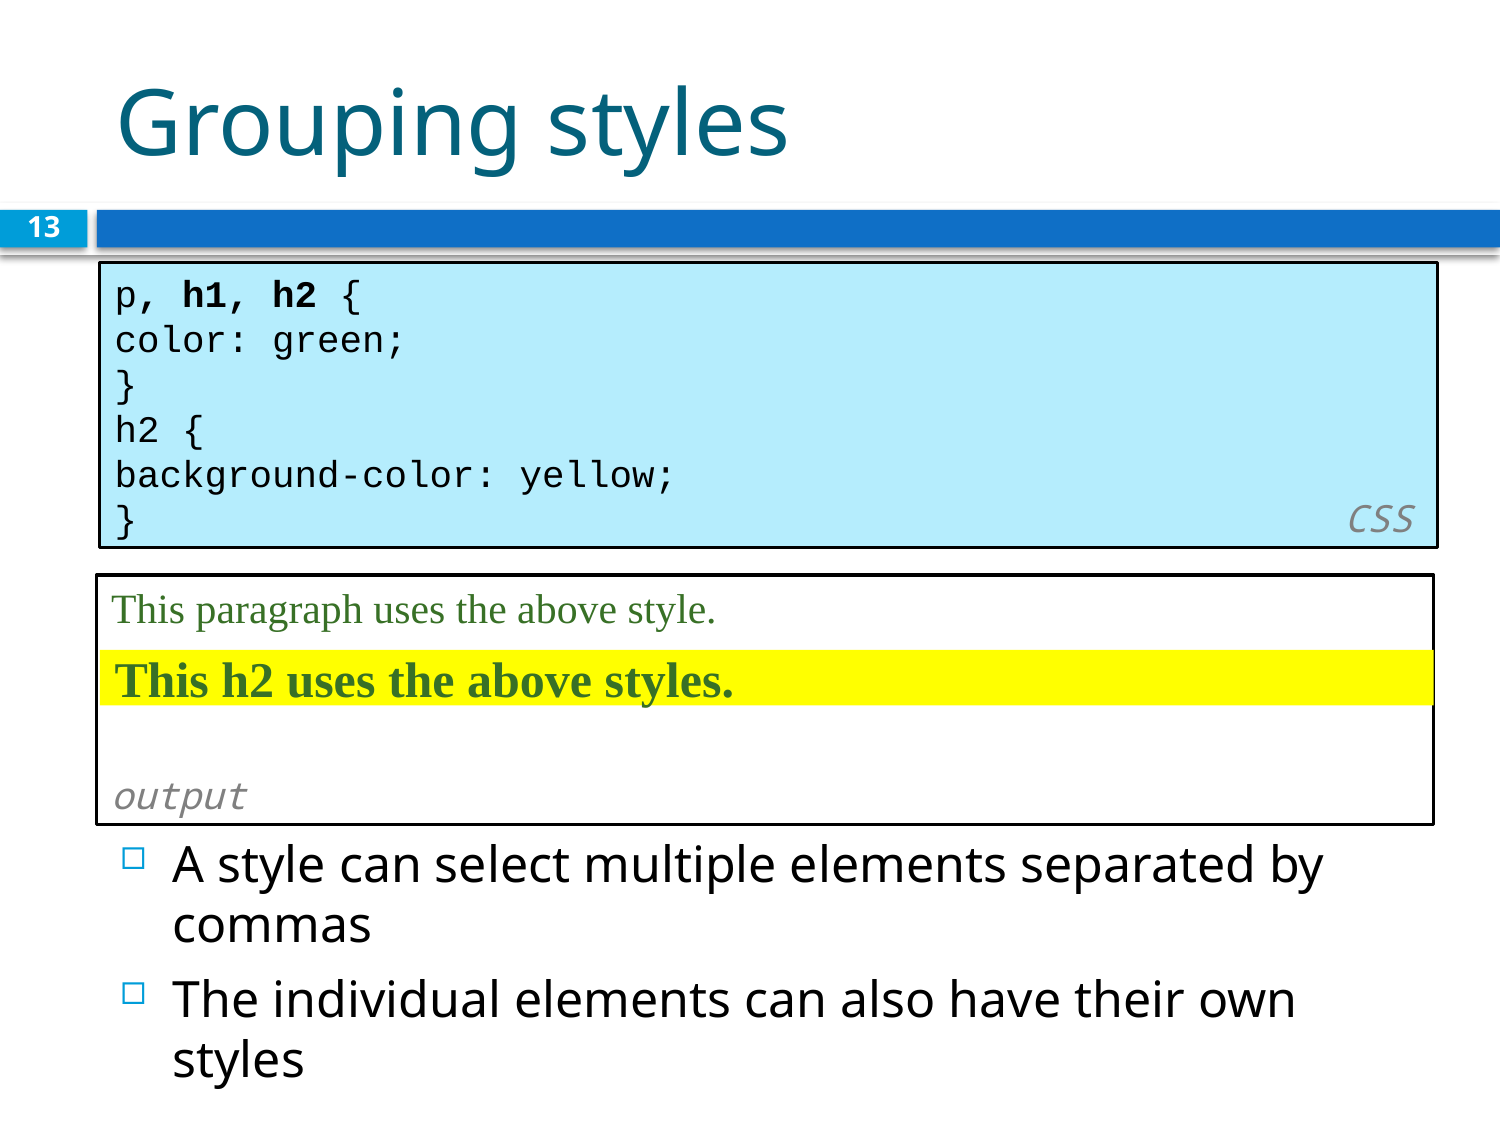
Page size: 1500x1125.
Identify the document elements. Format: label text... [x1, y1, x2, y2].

text_box This h2 uses the above styles. [98, 648, 1435, 707]
slide_number 13 [0, 208, 88, 249]
text_box This paragraph uses the above style. output [96, 574, 1434, 825]
title Grouping styles [100, 37, 1439, 201]
list A style can select multiple elements separated by commas The individual elements can also have their own styles [104, 824, 1443, 1076]
text_box p, h1, h2 { color: green; } h2 { background-color: yellow; } CSS [99, 262, 1438, 548]
